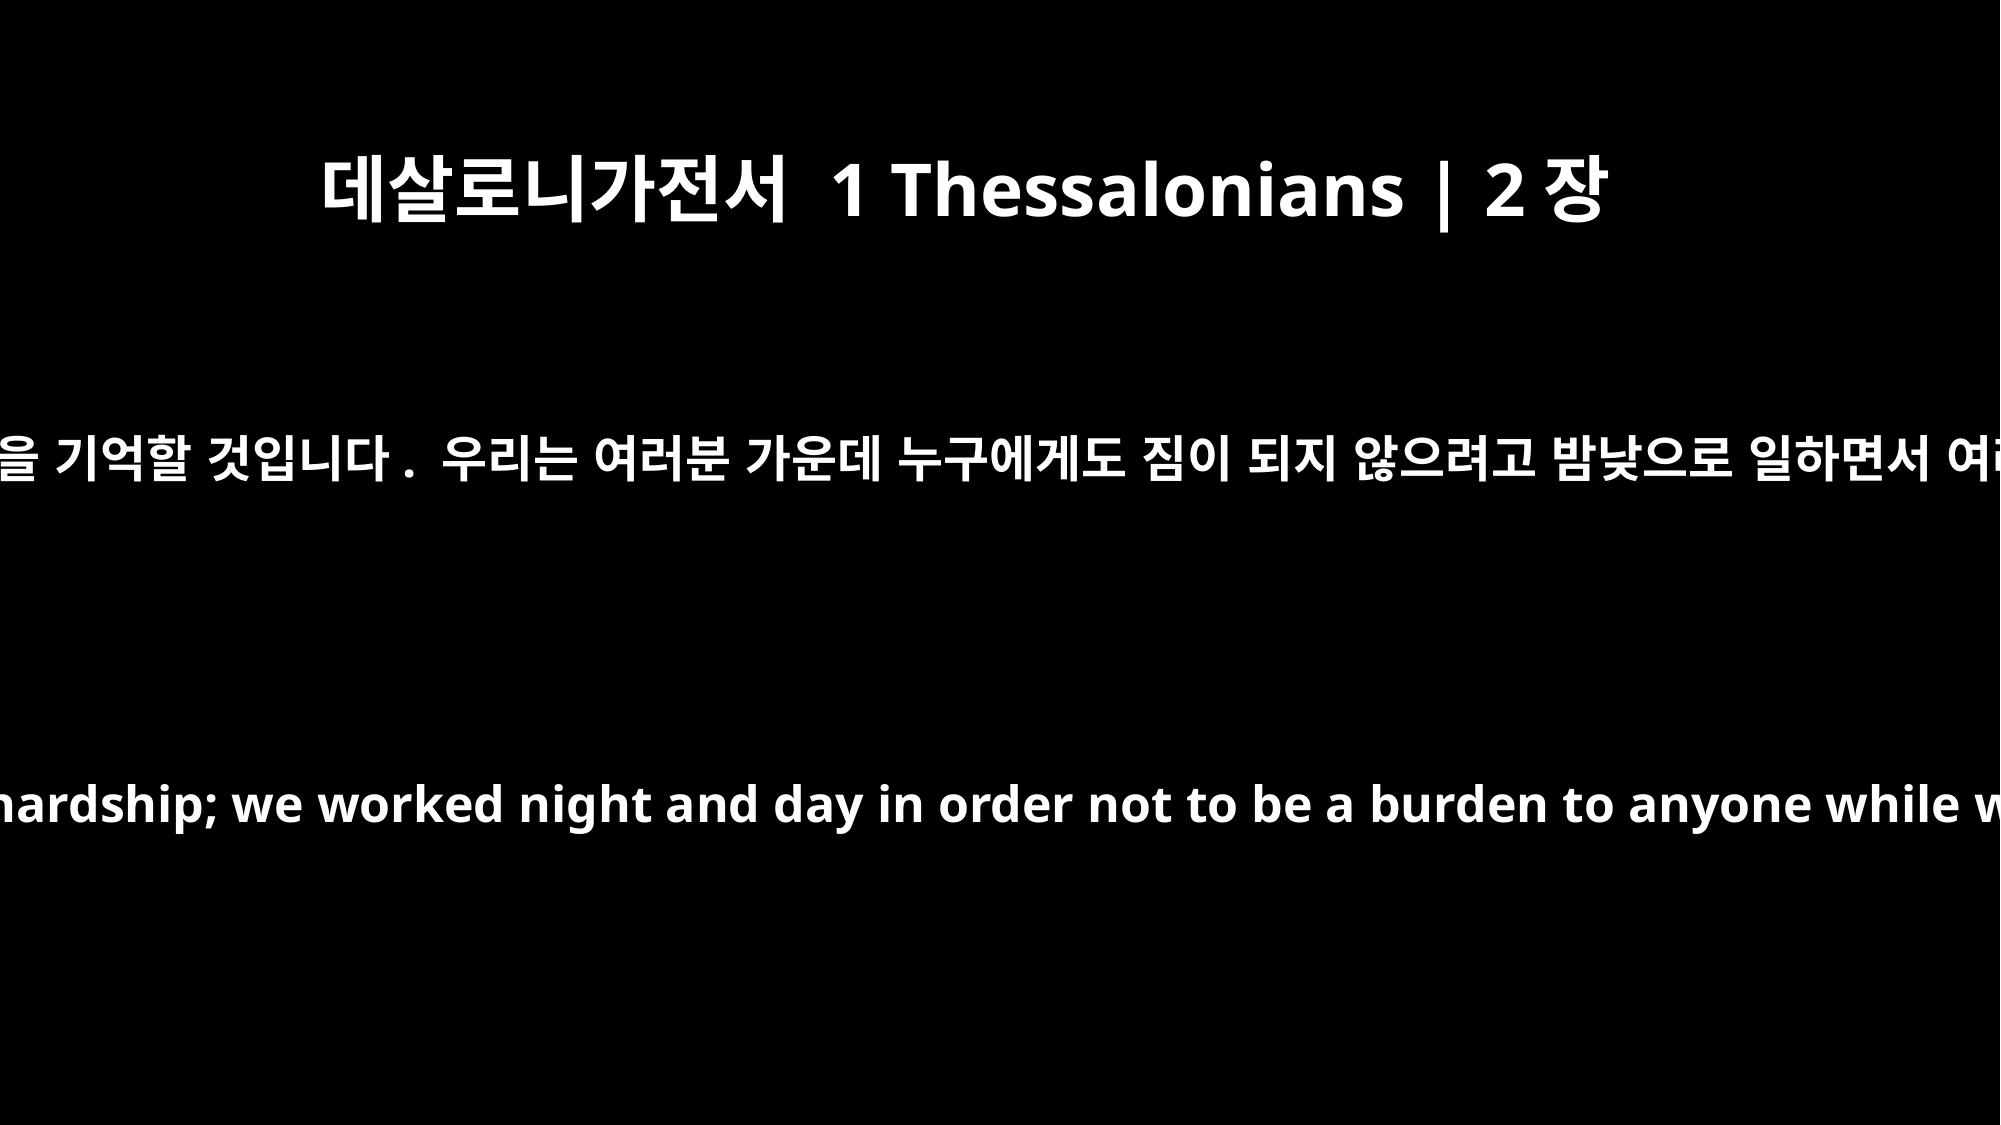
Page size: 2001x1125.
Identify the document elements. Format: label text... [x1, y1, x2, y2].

text_box 데살로니가전서 1 Thessalonians | 2장 [305, 136, 1626, 239]
text_box Surely you remember, brothers, our toil and hardship; we worked night and day in order not to be a burden to anyone while we preached the gospel of God to you. [0, 764, 2000, 840]
text_box 9 형제들이여, 여러분은 우리의 수고와 고생을 기억할 것입니다. 우리는 여러분 가운데 누구에게도 짐이 되지 않으려고 밤낮으로 일하면서 여러분에게 하나님의 복음을 전했습니다. [0, 359, 2000, 495]
